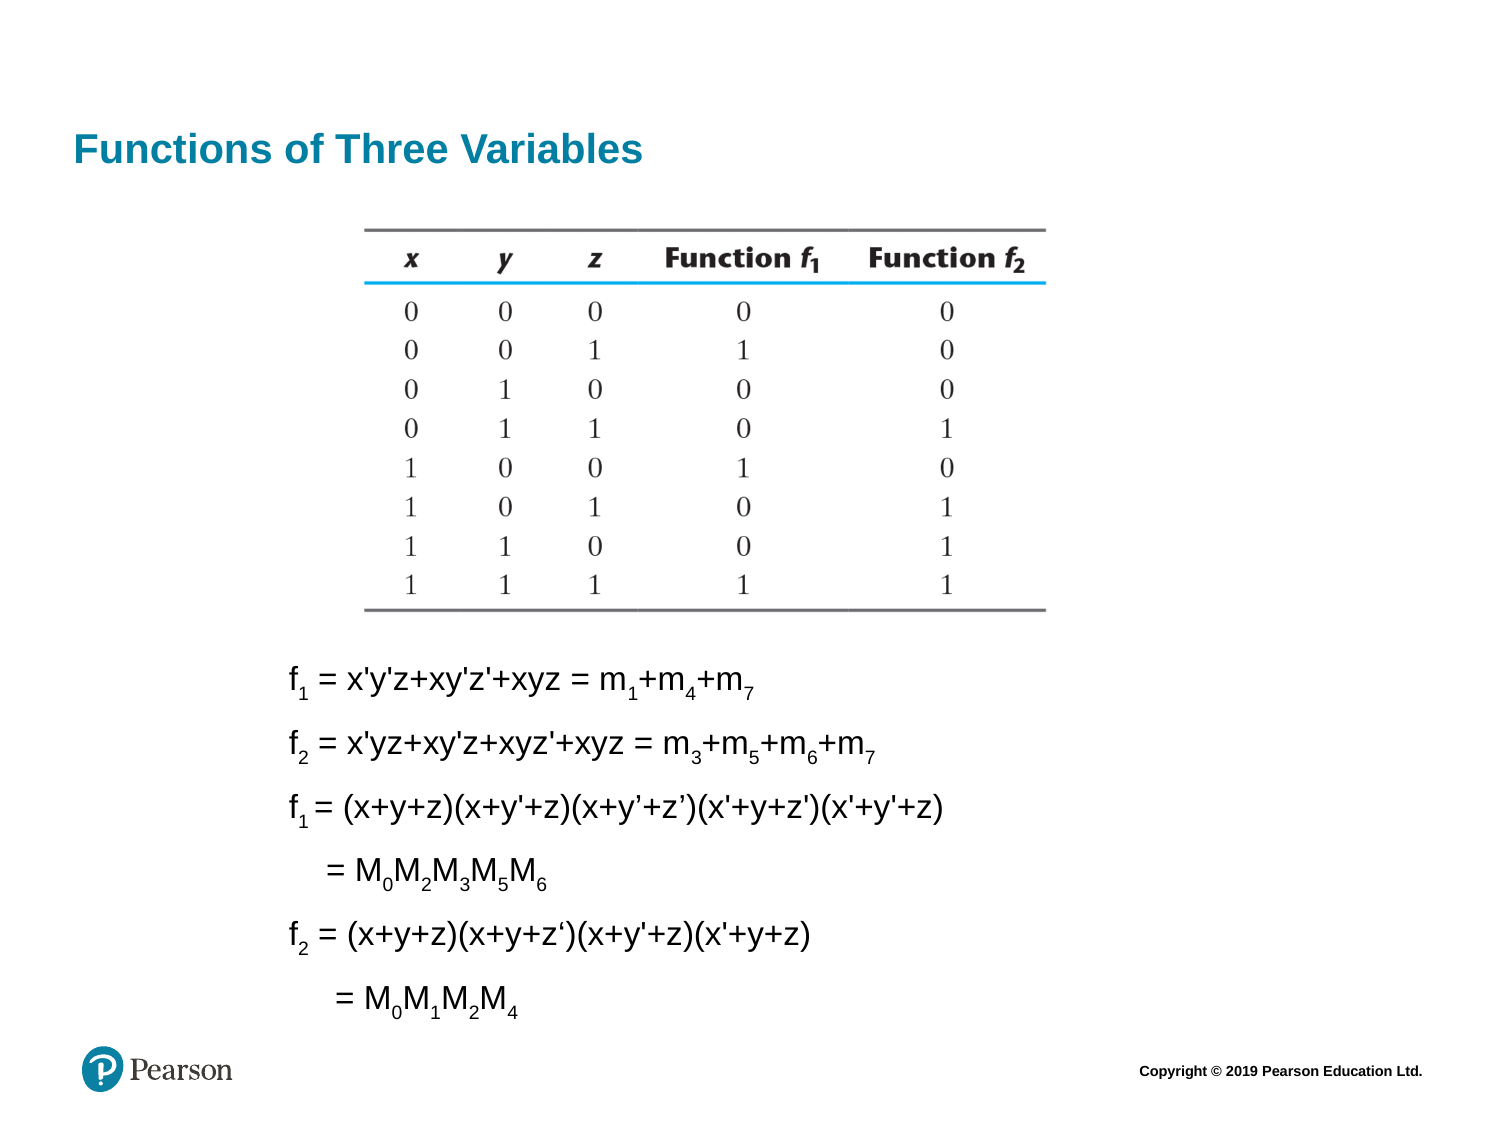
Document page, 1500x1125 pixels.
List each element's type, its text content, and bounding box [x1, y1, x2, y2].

title Functions of Three Variables [73, 71, 1450, 227]
text_box f1 = x'y'z+xy'z'+xyz = m1+m4+m7 f2 = x'yz+xy'z+xyz'+xyz = m3+m5+m6+m7 f1 = (x+y+z)(x+y'+z)(x+y’+z’)(x'+y+z')(x'+y'+z) = M0M2M3M5M6 f2 = (x+y+z)(x+y+z‘)(x+y'+z)(x'+y+z) = M0M1M2M4 [274, 649, 1136, 1031]
picture [362, 226, 1048, 614]
